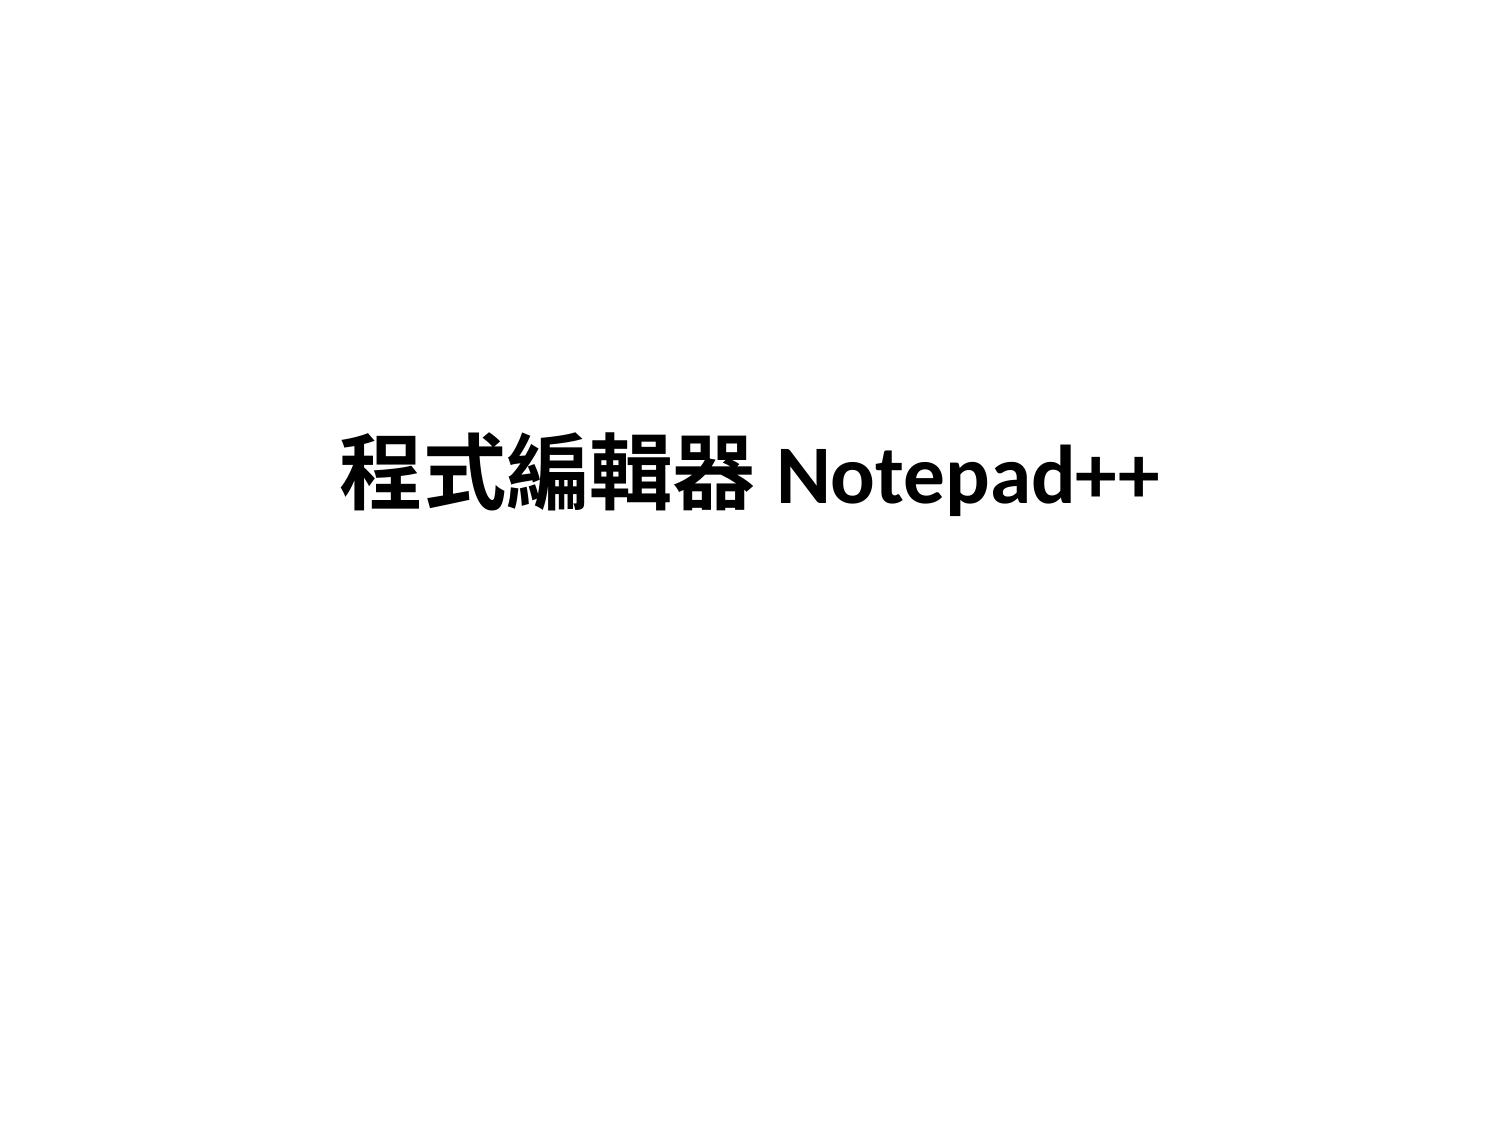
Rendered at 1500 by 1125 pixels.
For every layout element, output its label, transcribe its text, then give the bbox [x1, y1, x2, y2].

title 程式編輯器Notepad++ [112, 349, 1388, 591]
